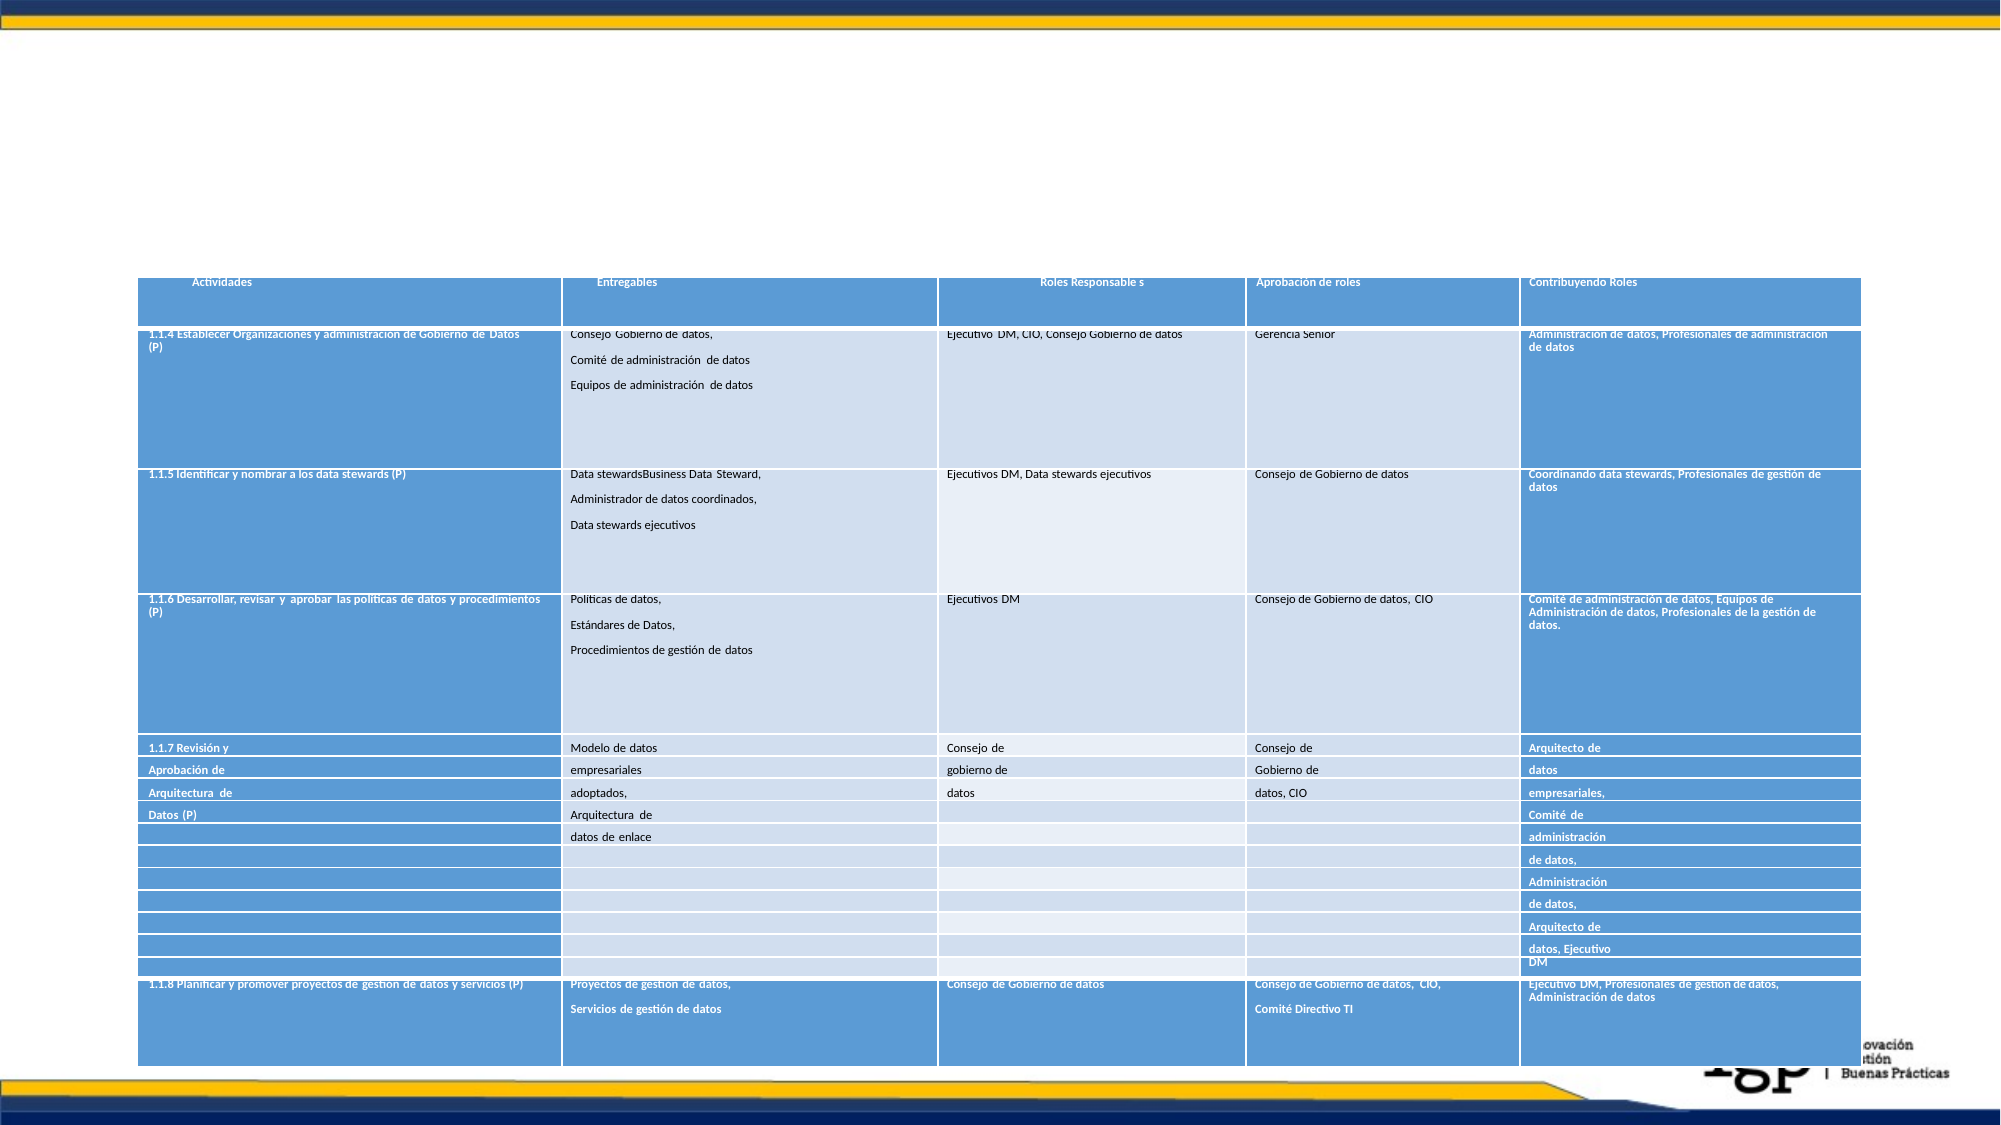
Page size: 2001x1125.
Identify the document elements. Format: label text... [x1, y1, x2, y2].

table_cell [138, 935, 561, 956]
table_cell [563, 868, 937, 889]
table_cell Aprobación de [138, 757, 561, 777]
table_cell empresariales, [1521, 779, 1861, 800]
table_cell Consejo de Gobierno de datos, CIO, Comité Directivo TI [1247, 981, 1519, 1066]
table_cell Administración [1521, 868, 1861, 889]
table_cell Datos (P) [138, 801, 561, 822]
table_cell [939, 891, 1245, 911]
table_cell [563, 935, 937, 956]
table_cell [1247, 846, 1519, 867]
table_cell Arquitecto de [1521, 735, 1861, 755]
table_cell Coordinando data stewards, Profesionales de gestión de datos [1521, 470, 1861, 593]
table_cell [939, 868, 1245, 889]
table_cell Ejecutivos DM, Data stewards ejecutivos [939, 470, 1245, 593]
picture [0, 0, 2001, 1125]
table_cell [138, 891, 561, 911]
table_header Entregables [563, 278, 937, 326]
table_cell administración [1521, 824, 1861, 844]
table_cell gobierno de [939, 757, 1245, 777]
table_cell [939, 824, 1245, 844]
table_cell datos de enlace [563, 824, 937, 844]
table_cell [138, 958, 561, 976]
table_cell [1247, 824, 1519, 844]
table_cell Arquitecto de [1521, 913, 1861, 933]
table_cell [563, 913, 937, 933]
table_cell Comité de [1521, 801, 1861, 822]
table_cell Consejo Gobierno de datos, Comité de administración de datos Equipos de administración de datos [563, 331, 937, 468]
table_cell [1247, 958, 1519, 976]
table_cell Ejecutivo DM, CIO, Consejo Gobierno de datos [939, 331, 1245, 468]
table_cell 1.1.6 Desarrollar, revisar y aprobar las políticas de datos y procedimientos (P) [138, 595, 561, 733]
table_cell [939, 958, 1245, 976]
table_cell de datos, [1521, 891, 1861, 911]
table_cell Modelo de datos [563, 735, 937, 755]
table_cell 1.1.4 Establecer Organizaciones y administración de Gobierno de Datos (P) [138, 331, 561, 468]
table_cell [563, 891, 937, 911]
table_cell Arquitectura de [138, 779, 561, 800]
table_cell [939, 935, 1245, 956]
table_cell de datos, [1521, 846, 1861, 867]
table_cell [563, 846, 937, 867]
table_cell datos [1521, 757, 1861, 777]
table_cell [1247, 913, 1519, 933]
table_cell 1.1.8 Planificar y promover proyectos de gestión de datos y servicios (P) [138, 981, 561, 1066]
table_cell [1247, 868, 1519, 889]
table_cell Consejo de Gobierno de datos, CIO [1247, 595, 1519, 733]
table_cell 1.1.7 Revisión y [138, 735, 561, 755]
table_cell Comité de administración de datos, Equipos de Administración de datos, Profesionales de la gestión de datos. [1521, 595, 1861, 733]
table_cell empresariales [563, 757, 937, 777]
table_cell [138, 824, 561, 844]
table_cell Arquitectura de [563, 801, 937, 822]
table_cell Gobierno de [1247, 757, 1519, 777]
table_header Roles Responsable s [939, 278, 1245, 326]
table_cell Gerencia Senior [1247, 331, 1519, 468]
table_cell Ejecutivo DM, Profesionales de gestión de datos, Administración de datos [1521, 981, 1861, 1066]
table_cell [563, 958, 937, 976]
table_cell Consejo de Gobierno de datos [1247, 470, 1519, 593]
table_cell Administración de datos, Profesionales de administración de datos [1521, 331, 1861, 468]
table_cell [939, 801, 1245, 822]
table_cell datos, CIO [1247, 779, 1519, 800]
table_cell datos, Ejecutivo [1521, 935, 1861, 956]
table_cell adoptados, [563, 779, 937, 800]
table_header Aprobación de roles [1247, 278, 1519, 326]
table_cell [138, 913, 561, 933]
table_cell [138, 868, 561, 889]
table_cell Data stewardsBusiness Data Steward, Administrador de datos coordinados, Data stewards ejecutivos [563, 470, 937, 593]
table_cell Proyectos de gestión de datos, Servicios de gestión de datos [563, 981, 937, 1066]
table_cell [1247, 935, 1519, 956]
table_cell Políticas de datos, Estándares de Datos, Procedimientos de gestión de datos [563, 595, 937, 733]
table_cell Consejo de [939, 735, 1245, 755]
table_header Actividades [138, 278, 561, 326]
table_cell Consejo de [1247, 735, 1519, 755]
table_cell [939, 913, 1245, 933]
table_cell Ejecutivos DM [939, 595, 1245, 733]
table_cell Consejo de Gobierno de datos [939, 981, 1245, 1066]
table_cell [138, 846, 561, 867]
table_header Contribuyendo Roles [1521, 278, 1861, 326]
table_cell DM [1521, 958, 1861, 976]
table_cell [939, 846, 1245, 867]
table_cell datos [939, 779, 1245, 800]
table_cell [1247, 891, 1519, 911]
table_cell 1.1.5 Identificar y nombrar a los data stewards (P) [138, 470, 561, 593]
table_cell [1247, 801, 1519, 822]
